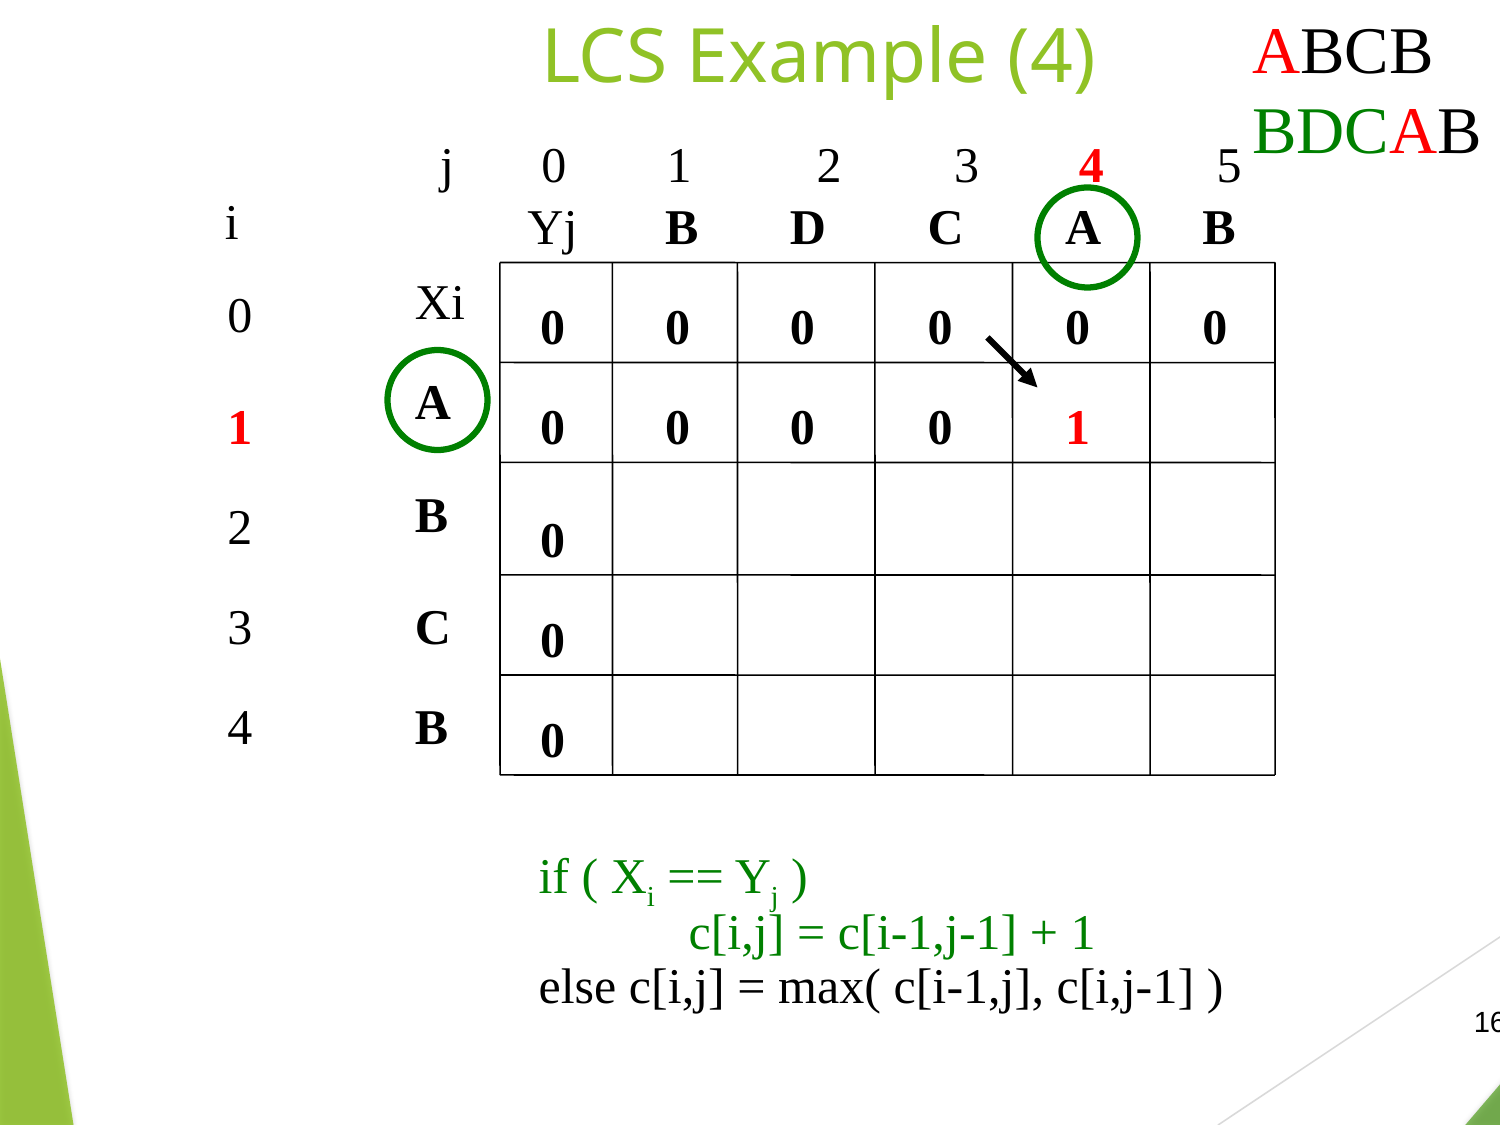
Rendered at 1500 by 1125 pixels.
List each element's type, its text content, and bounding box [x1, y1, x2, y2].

text_box 0 [1187, 287, 1243, 363]
text_box 0 [525, 699, 580, 775]
text_box A [1095, 187, 1116, 195]
text_box 0 [912, 287, 968, 363]
text_box 0 [912, 387, 968, 463]
text_box 0 [650, 387, 705, 463]
text_box A [1050, 187, 1080, 203]
text_box 4 [212, 687, 268, 763]
text_box 0 [1050, 287, 1105, 363]
text_box B [400, 474, 464, 550]
text_box 1 [1050, 387, 1105, 463]
text_box 0 [525, 599, 580, 675]
text_box 3 [212, 587, 268, 663]
text_box 1 [212, 387, 268, 463]
text_box B [650, 187, 714, 263]
text_box C [400, 587, 466, 663]
text_box [1037, 187, 1138, 288]
text_box if ( Xi == Yj ) c[i,j] = c[i-1,j-1] + 1 else c[i,j] = max( c[i-1,j], c[i,j-1] ) [223, 837, 1239, 1022]
text_box Yj [512, 187, 593, 263]
text_box i [210, 181, 254, 257]
text_box 2 [212, 487, 268, 563]
text_box j 0 1 2 3 4 5 [425, 124, 1269, 200]
text_box [387, 350, 488, 451]
text_box D [775, 187, 841, 263]
text_box C [912, 187, 979, 263]
text_box ABCB BDCAB [1237, 0, 1500, 175]
text_box 0 [775, 287, 830, 363]
text_box Xi [400, 262, 480, 338]
title LCS Example (4) [137, 0, 1237, 150]
text_box B [1187, 187, 1251, 263]
text_box [987, 337, 1038, 388]
text_box 0 [525, 287, 580, 363]
text_box 0 [525, 387, 580, 463]
text_box 0 [775, 387, 830, 463]
text_box B [400, 687, 464, 763]
text_box 0 [212, 274, 268, 350]
text_box 0 [650, 287, 705, 363]
slide_number 16 [1409, 991, 1500, 1051]
text_box 0 [525, 499, 580, 575]
